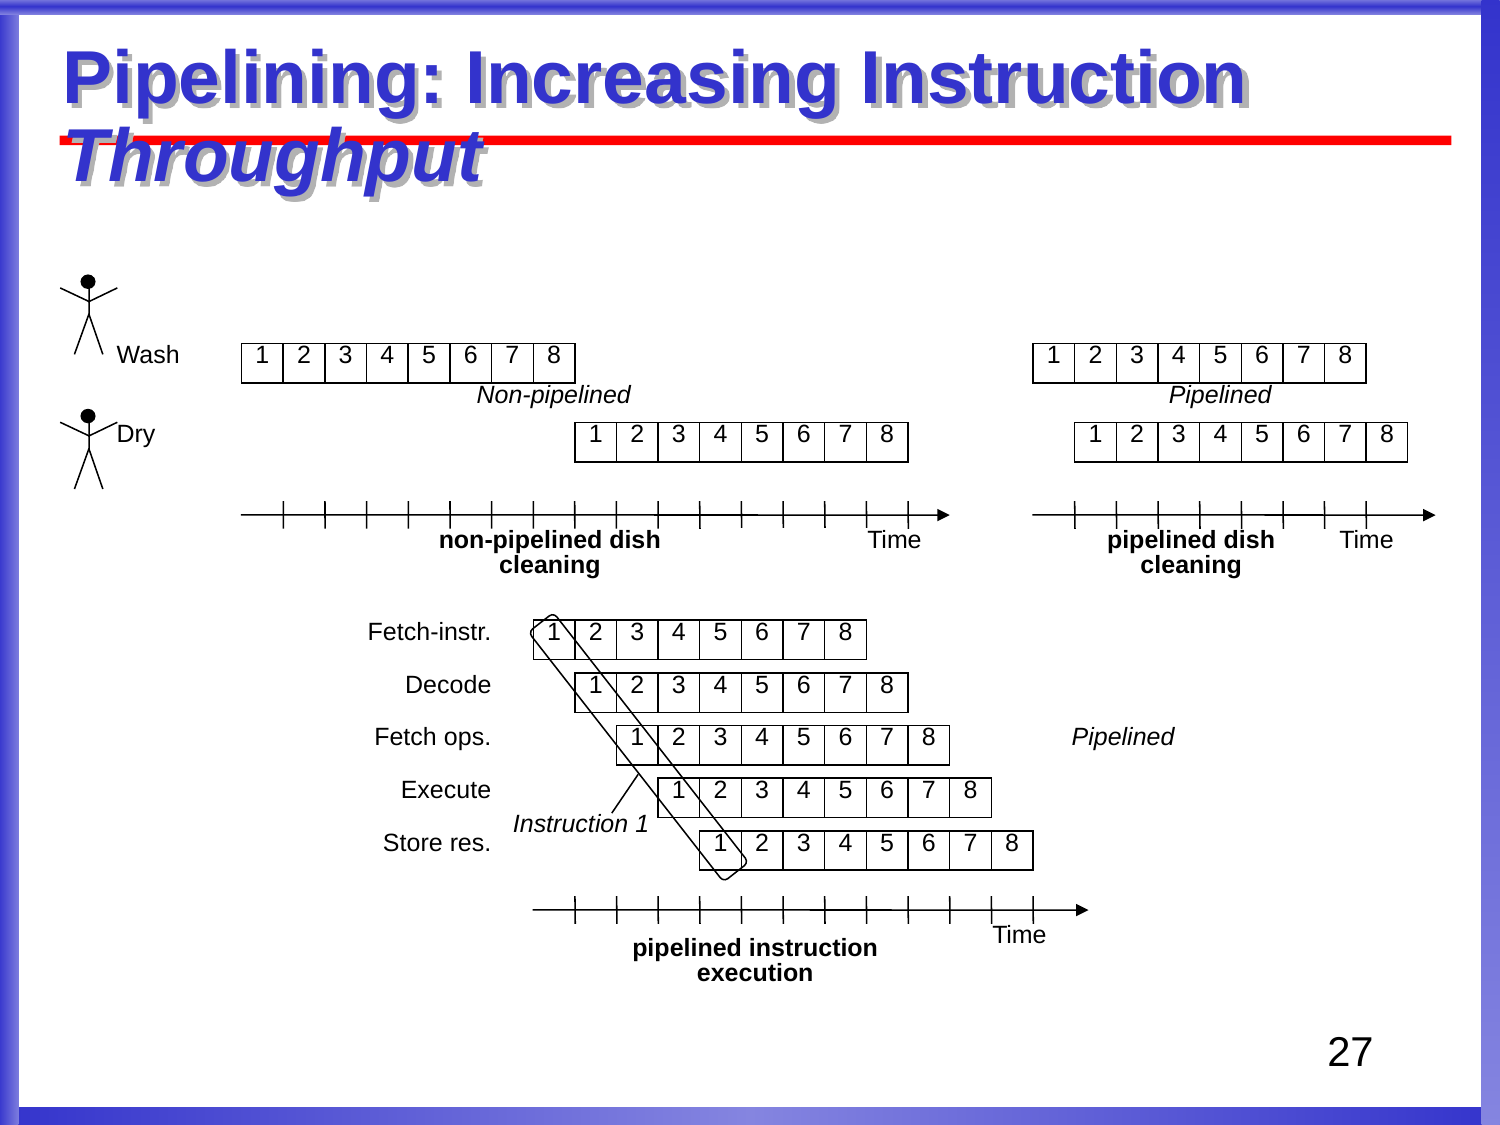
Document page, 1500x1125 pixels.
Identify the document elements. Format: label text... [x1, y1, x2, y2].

text_box 7 [824, 672, 866, 713]
text_box 1 [533, 640, 549, 660]
text_box 1 [657, 799, 668, 812]
title Pipelining: Increasing Instruction Throughput [62, 24, 1438, 213]
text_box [60, 409, 117, 489]
text_box [530, 614, 747, 880]
text_box 7 [1324, 422, 1366, 463]
text_box 7 [1283, 343, 1324, 383]
text_box pipelined instruction execution [583, 936, 928, 976]
text_box 1 [601, 672, 616, 691]
text_box 1 [699, 852, 714, 871]
text_box 8 [908, 725, 950, 765]
text_box 4 [1199, 423, 1241, 463]
text_box 8 [949, 778, 992, 818]
text_box Non-pipelined [435, 383, 673, 423]
text_box 7 [866, 725, 908, 765]
text_box 4 [657, 620, 699, 660]
text_box Decode [283, 672, 492, 713]
text_box 6 [741, 620, 783, 660]
text_box 3 [616, 620, 657, 660]
text_box 5 [741, 672, 783, 713]
text_box 1 [1074, 422, 1116, 463]
text_box 2 [657, 725, 699, 765]
text_box 3 [324, 343, 366, 383]
text_box 3 [657, 672, 699, 713]
text_box 1 [1032, 343, 1074, 383]
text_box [491, 501, 659, 529]
text_box 8 [1324, 343, 1367, 383]
text_box 7 [949, 830, 991, 871]
text_box 3 [657, 422, 699, 463]
text_box Store res. [283, 830, 492, 871]
text_box 1 [561, 620, 574, 637]
text_box 1 [241, 343, 283, 383]
text_box Dry [121, 422, 187, 476]
text_box non-pipelined dish cleaning [386, 528, 714, 568]
text_box 6 [908, 830, 949, 871]
text_box 4 [699, 672, 741, 713]
text_box 6 [783, 672, 824, 713]
text_box 3 [1158, 423, 1199, 463]
text_box 2 [741, 830, 783, 871]
text_box Wash [116, 343, 228, 383]
text_box [1075, 508, 1436, 522]
text_box 5 [783, 725, 824, 765]
text_box Time [1325, 528, 1394, 568]
text_box 1 [725, 830, 741, 851]
text_box 3 [783, 830, 824, 871]
text_box pipelined dish cleaning [1058, 528, 1325, 568]
text_box Time [714, 528, 922, 568]
text_box 3 [699, 725, 741, 765]
text_box Fetch-instr. [283, 620, 492, 660]
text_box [283, 501, 450, 529]
text_box 6 [824, 725, 866, 765]
text_box 5 [824, 778, 866, 818]
text_box 4 [1158, 343, 1199, 383]
text_box Fetch ops. [283, 725, 492, 765]
text_box Instruction 1 [487, 812, 675, 863]
text_box 7 [824, 422, 866, 463]
text_box 7 [908, 778, 949, 818]
text_box 6 [1283, 423, 1324, 463]
text_box 2 [1074, 343, 1116, 383]
text_box [909, 508, 950, 522]
text_box [1034, 903, 1089, 917]
text_box 8 [1366, 422, 1408, 463]
text_box 6 [866, 778, 908, 818]
text_box 1 [643, 725, 657, 743]
text_box 1 [574, 692, 590, 713]
text_box 4 [783, 778, 824, 818]
text_box 2 [616, 672, 657, 713]
text_box 4 [824, 830, 866, 871]
text_box Pipelined [1102, 383, 1339, 423]
text_box 1 [684, 778, 699, 797]
text_box Execute [283, 778, 492, 818]
slide_number 27 [1312, 1025, 1463, 1100]
text_box 1 [533, 620, 542, 627]
text_box 6 [449, 343, 491, 383]
text_box 4 [366, 343, 408, 383]
text_box 2 [283, 343, 324, 383]
text_box Time [838, 923, 1047, 963]
text_box 2 [699, 778, 741, 818]
text_box 5 [1241, 423, 1283, 463]
text_box 7 [783, 620, 824, 660]
text_box 4 [741, 725, 783, 765]
text_box 8 [866, 672, 908, 713]
text_box 5 [699, 620, 741, 660]
text_box 1 [574, 423, 616, 463]
text_box Pipelined [1005, 725, 1242, 765]
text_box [60, 274, 117, 355]
text_box 2 [616, 423, 657, 463]
text_box 1 [616, 746, 631, 765]
text_box 6 [1241, 343, 1283, 383]
text_box 3 [1116, 343, 1158, 383]
text_box 8 [866, 422, 908, 463]
text_box 2 [1116, 423, 1158, 463]
text_box 8 [824, 620, 867, 660]
text_box 7 [491, 343, 533, 383]
text_box 2 [574, 620, 616, 660]
text_box 6 [783, 422, 824, 463]
text_box 5 [866, 830, 908, 871]
text_box 3 [741, 778, 783, 818]
text_box 5 [741, 422, 783, 463]
text_box 4 [699, 422, 741, 463]
text_box 5 [1199, 343, 1241, 383]
text_box 8 [991, 830, 1033, 871]
text_box 8 [533, 343, 575, 383]
text_box 5 [408, 343, 449, 383]
